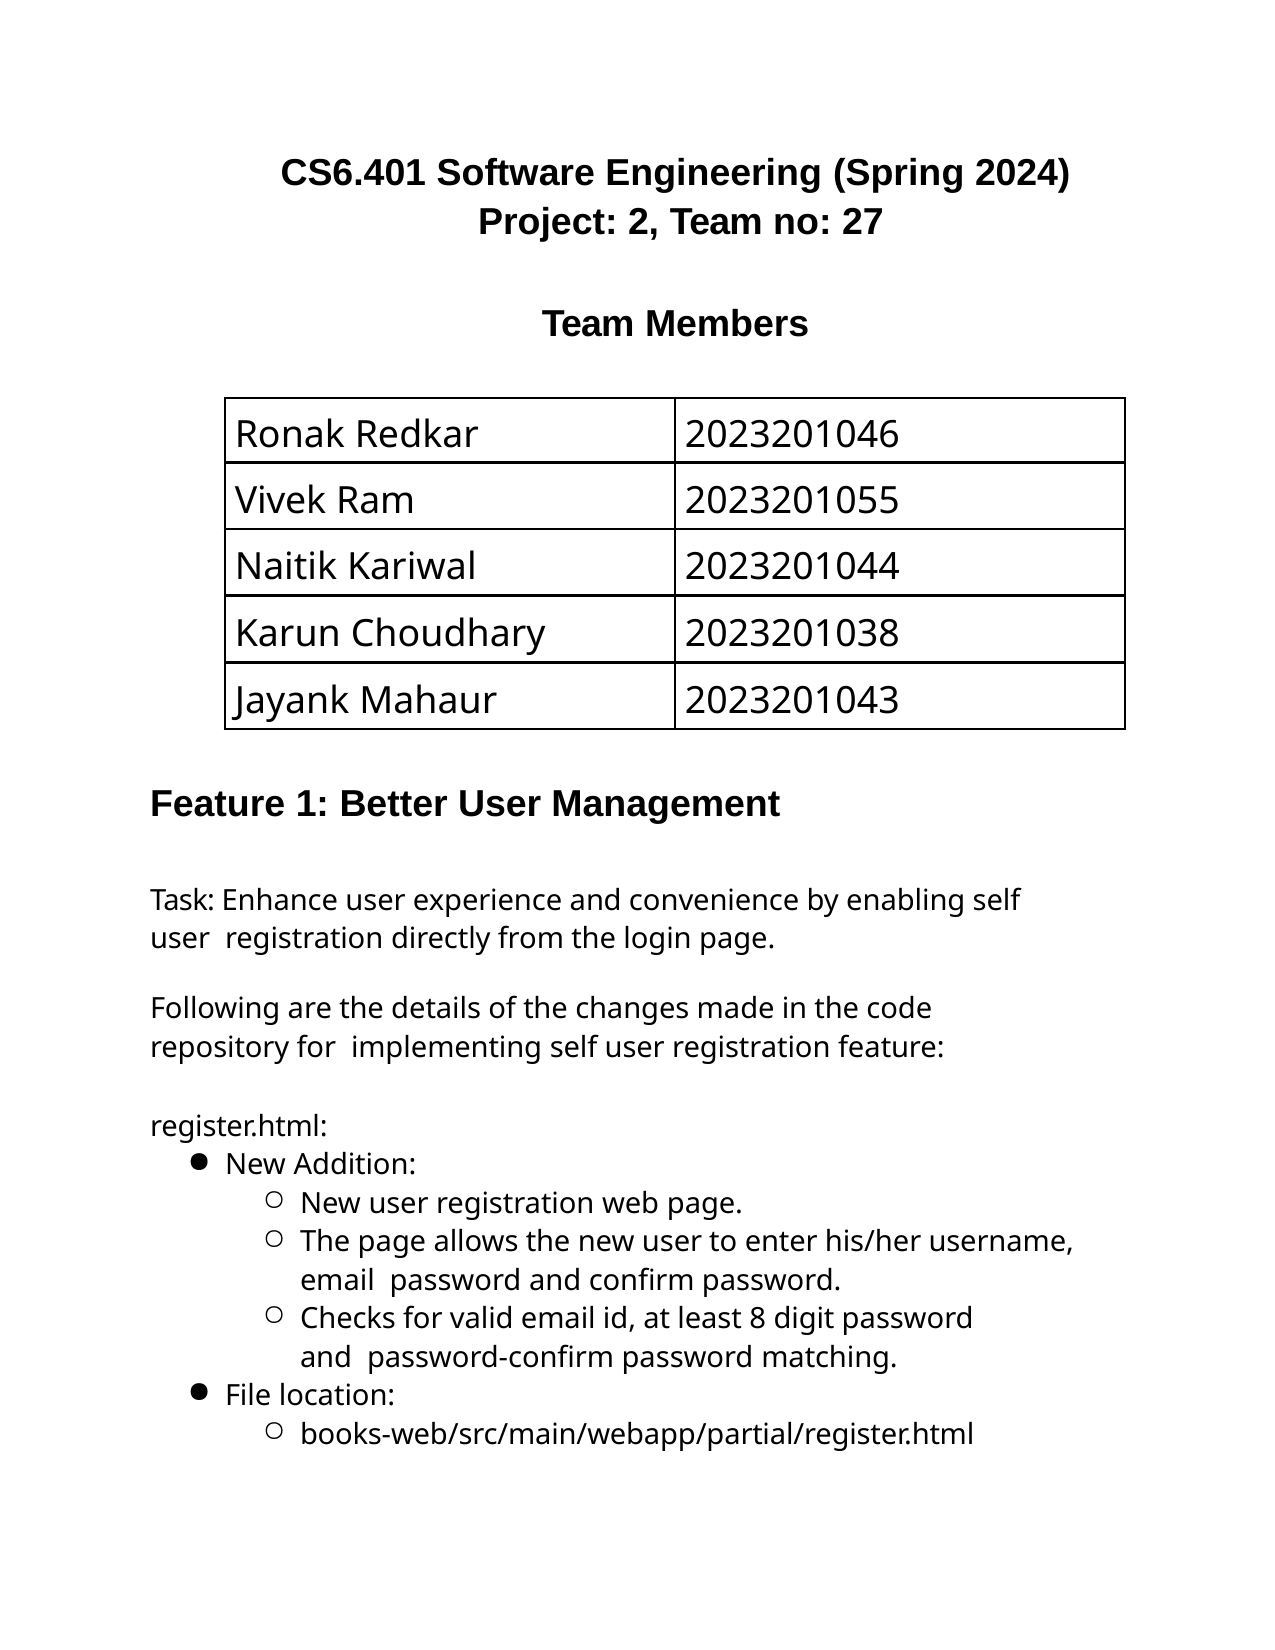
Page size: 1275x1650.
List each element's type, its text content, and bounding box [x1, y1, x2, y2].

text_box CS6.401 Software Engineering (Spring 2024) Project: 2, Team no: 27 Team Members [277, 141, 1072, 344]
table_cell 2023201044 [676, 530, 1124, 594]
table_cell 2023201038 [676, 597, 1124, 661]
table_header 2023201046 [676, 399, 1124, 461]
table_cell Karun Choudhary [226, 597, 674, 661]
table_cell Naitik Kariwal [226, 530, 674, 594]
table_cell 2023201043 [676, 664, 1124, 728]
text_box Feature 1: Better User Management Task: Enhance user experience and convenience by enabling self user registration directly from the login page. Following are the details of the changes made in the code repository for implementing self user registration feature: register.html: New Addition: New user registration web page. The page allows the new user to enter his/her username, email password and confirm password. Checks for valid email id, at least 8 digit password and password-confirm password matching. File location: books-web/src/main/webapp/partial/register.html [147, 777, 1116, 1450]
table_cell Vivek Ram [226, 464, 674, 528]
table_cell Jayank Mahaur [226, 664, 674, 728]
table_header Ronak Redkar [226, 399, 674, 461]
table_cell 2023201055 [676, 464, 1124, 528]
